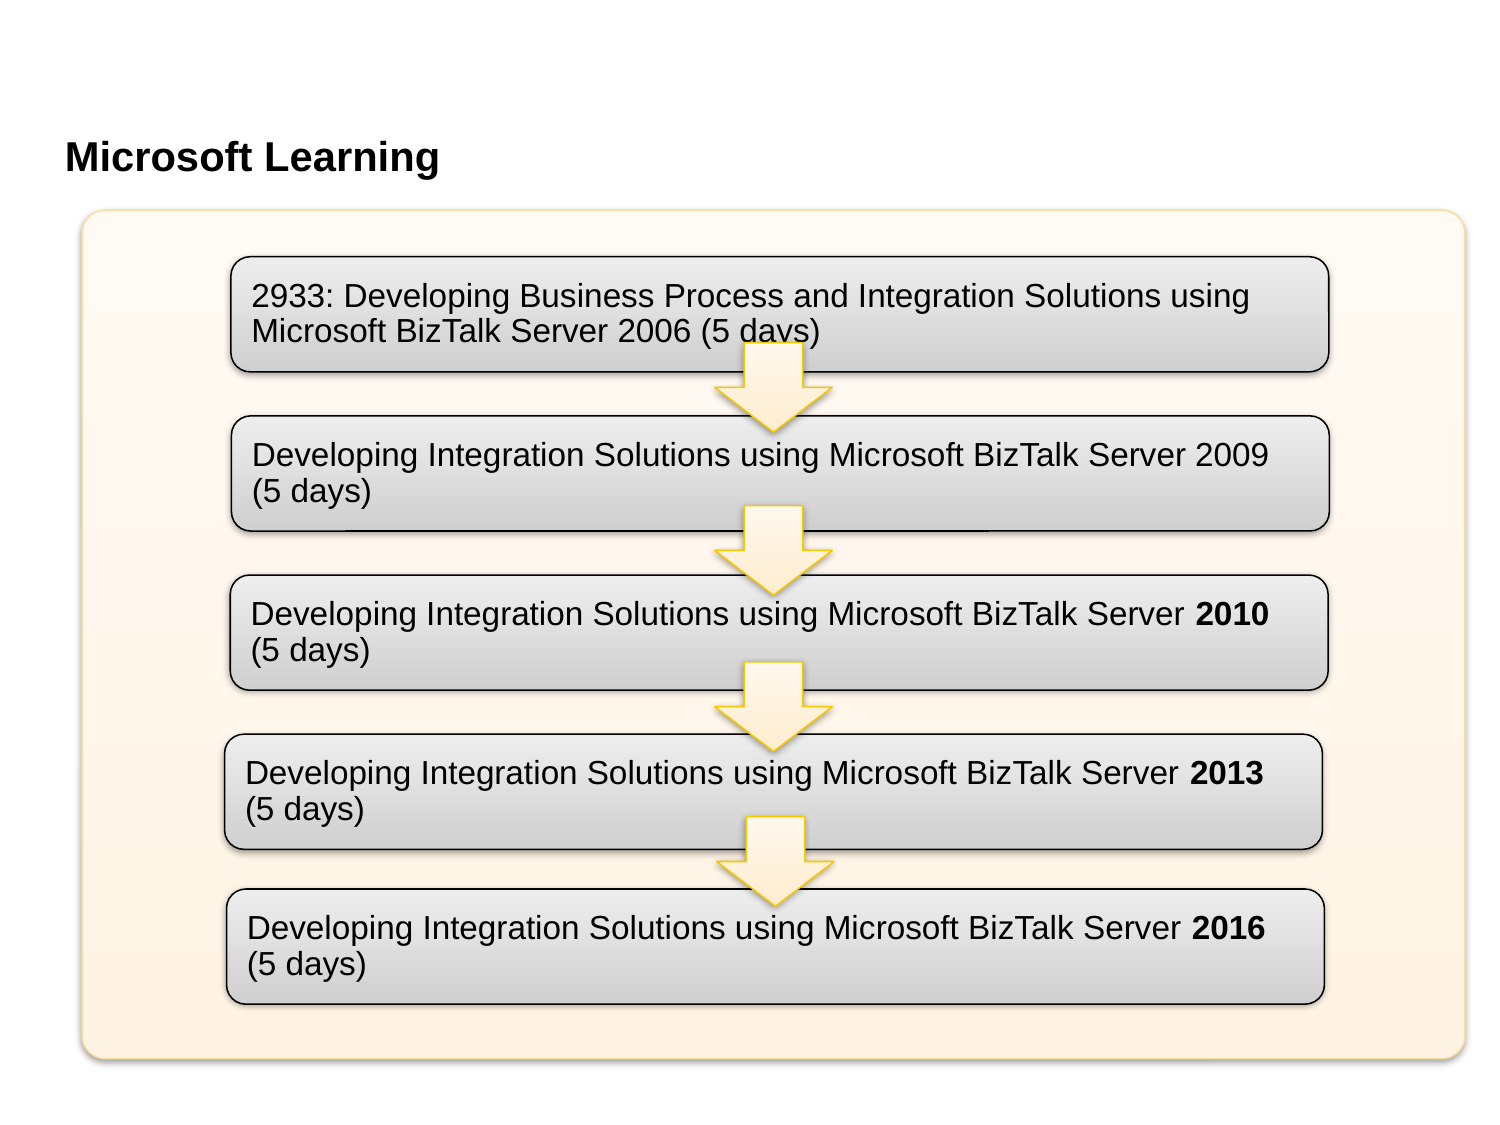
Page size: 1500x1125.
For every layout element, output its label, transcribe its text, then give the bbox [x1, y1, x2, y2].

text_box Developing Integration Solutions using Microsoft BizTalk Server 2013 (5 days) [223, 733, 1324, 851]
text_box [714, 661, 833, 753]
text_box [714, 341, 833, 433]
text_box 2933: Developing Business Process and Integration Solutions using Microsoft BizTalk Server 2006 (5 days) [230, 255, 1330, 373]
text_box Developing Integration Solutions using Microsoft BizTalk Server 2010 (5 days) [229, 574, 1329, 691]
text_box Developing Integration Solutions using Microsoft BizTalk Server 2009 (5 days) [230, 415, 1331, 532]
text_box [715, 815, 835, 907]
text_box [714, 504, 833, 596]
title Microsoft Learning [64, 125, 1436, 185]
text_box [81, 209, 1466, 1060]
text_box Developing Integration Solutions using Microsoft BizTalk Server 2016 (5 days) [225, 888, 1326, 1005]
